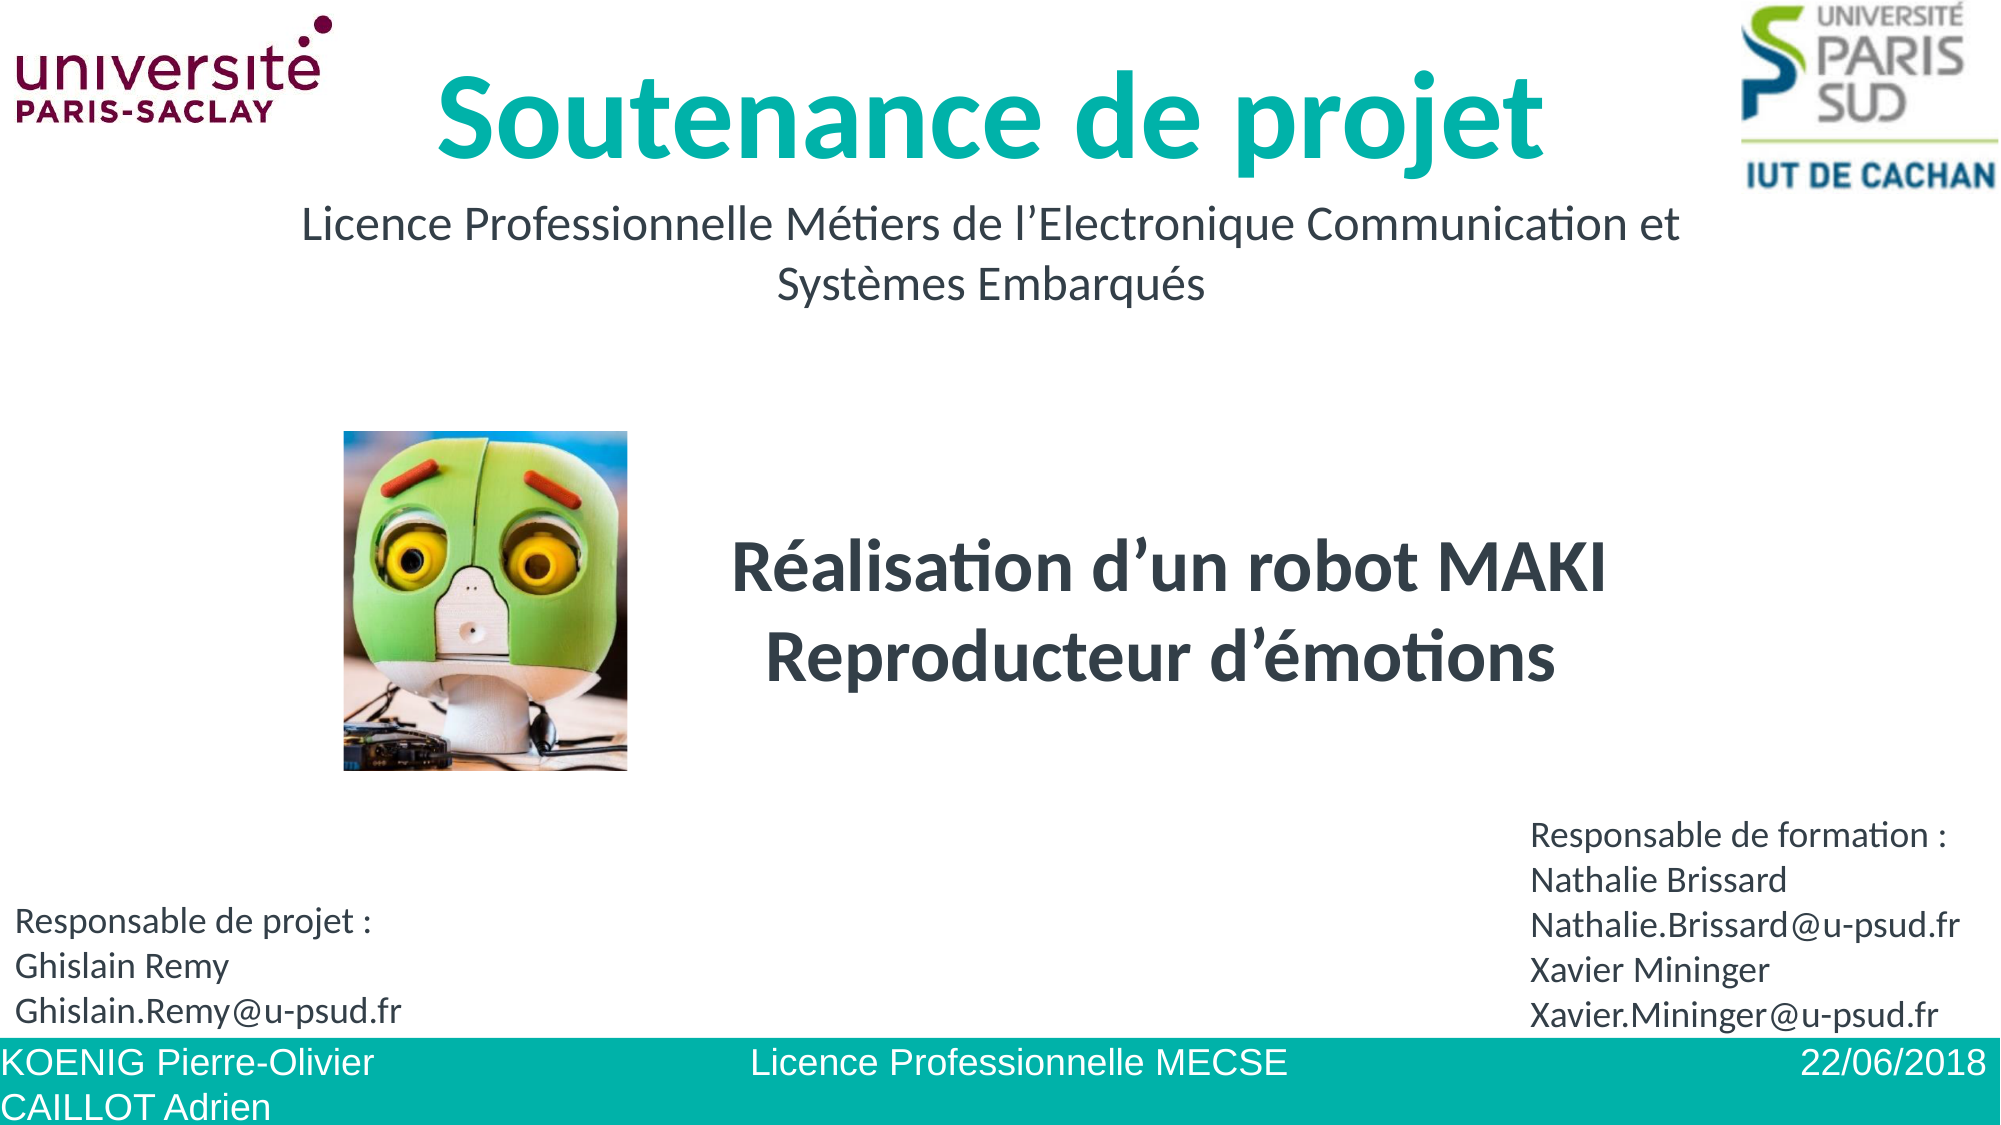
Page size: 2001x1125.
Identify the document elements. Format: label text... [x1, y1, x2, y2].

picture [0, 3, 341, 170]
picture [1740, 0, 1999, 194]
text_box Responsable de formation : Nathalie Brissard Nathalie.Brissard@u-psud.fr Xavier Mininger Xavier.Mininger@u-psud.fr [1515, 803, 1985, 1043]
text_box Responsable de projet : Ghislain Remy Ghislain.Remy@u-psud.fr [0, 889, 469, 1039]
subtitle Licence Professionnelle Métiers de l’Electronique Communication et Systèmes Embarqués [241, 183, 1742, 418]
title Soutenance de projet [241, 0, 1740, 183]
picture [342, 430, 628, 771]
text_box Réalisation d’un robot MAKI Reproducteur d’émotions [647, 508, 1855, 743]
